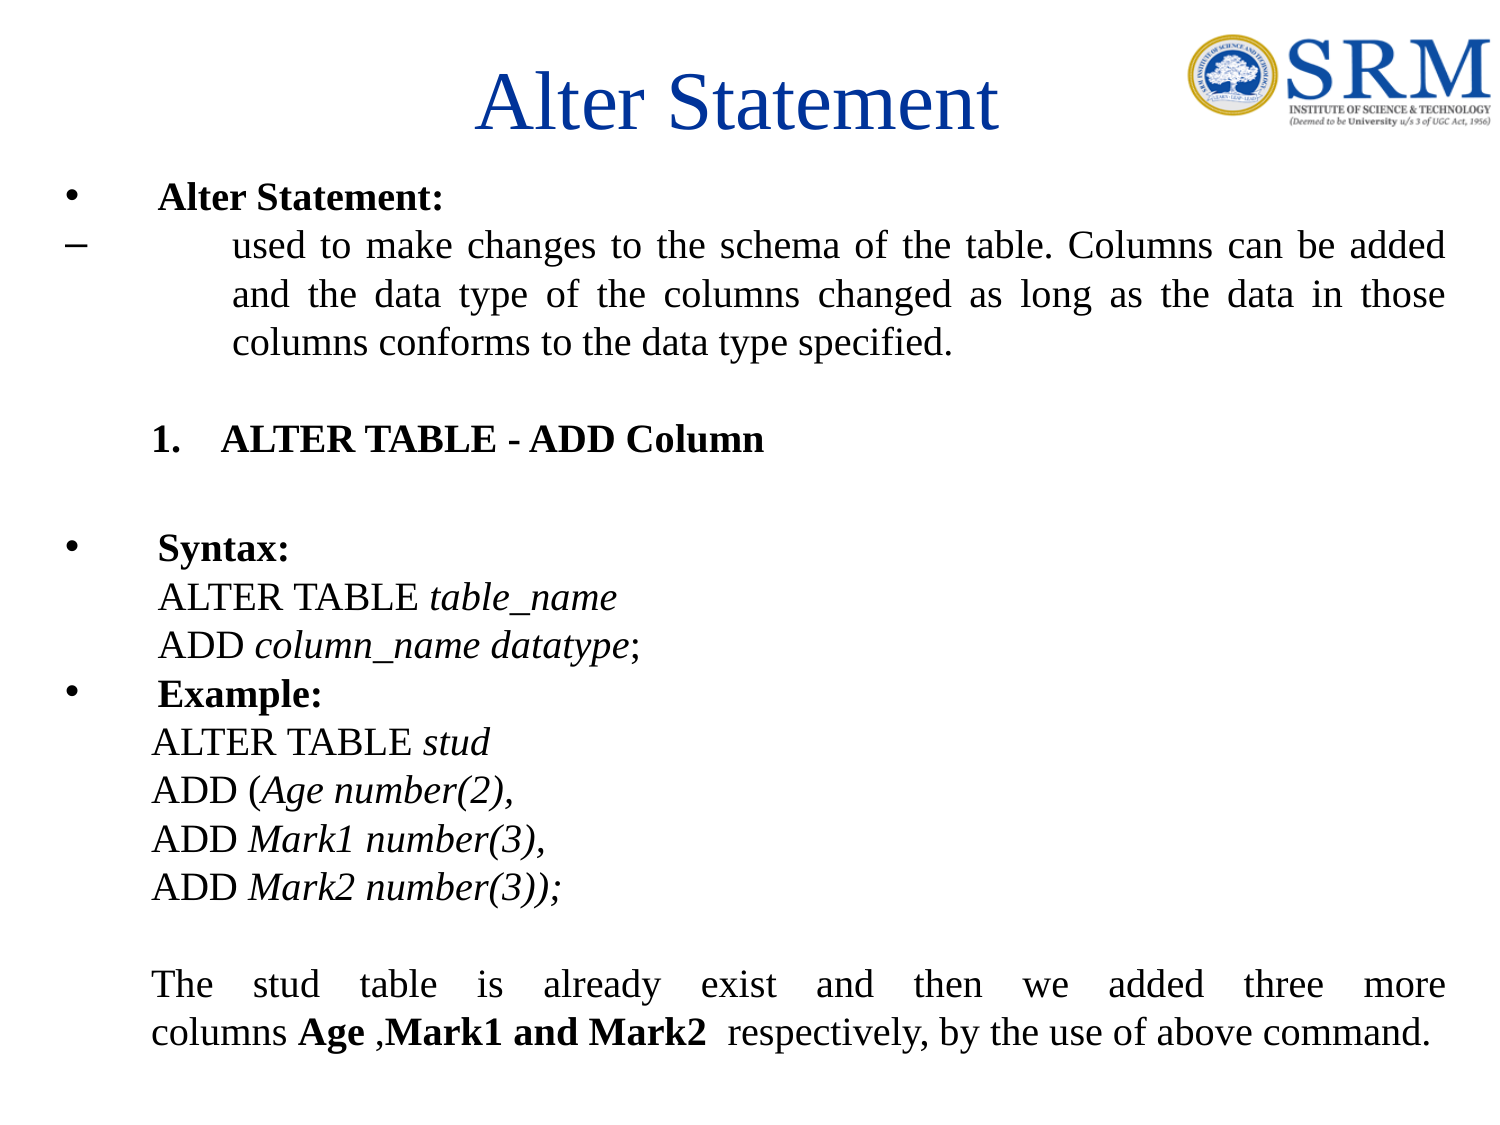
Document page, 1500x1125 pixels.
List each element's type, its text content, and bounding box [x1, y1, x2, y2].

picture [1174, 0, 1500, 163]
list Alter Statement: used to make changes to the schema of the table. Columns can be added and the data type of the columns changed as long as the data in those columns conforms to the data type specified. ALTER TABLE - ADD Column Syntax: ALTER TABLE table_name ADD column_name datatype; Example: ALTER TABLE stud ADD (Age number(2), ADD Mark1 number(3), ADD Mark2 number(3)); The stud table is already exist and then we added three more columns Age ,Mark1 and Mark2 respectively, by the use of above command. [50, 162, 1463, 1088]
title Alter Statement [62, 2, 1169, 162]
